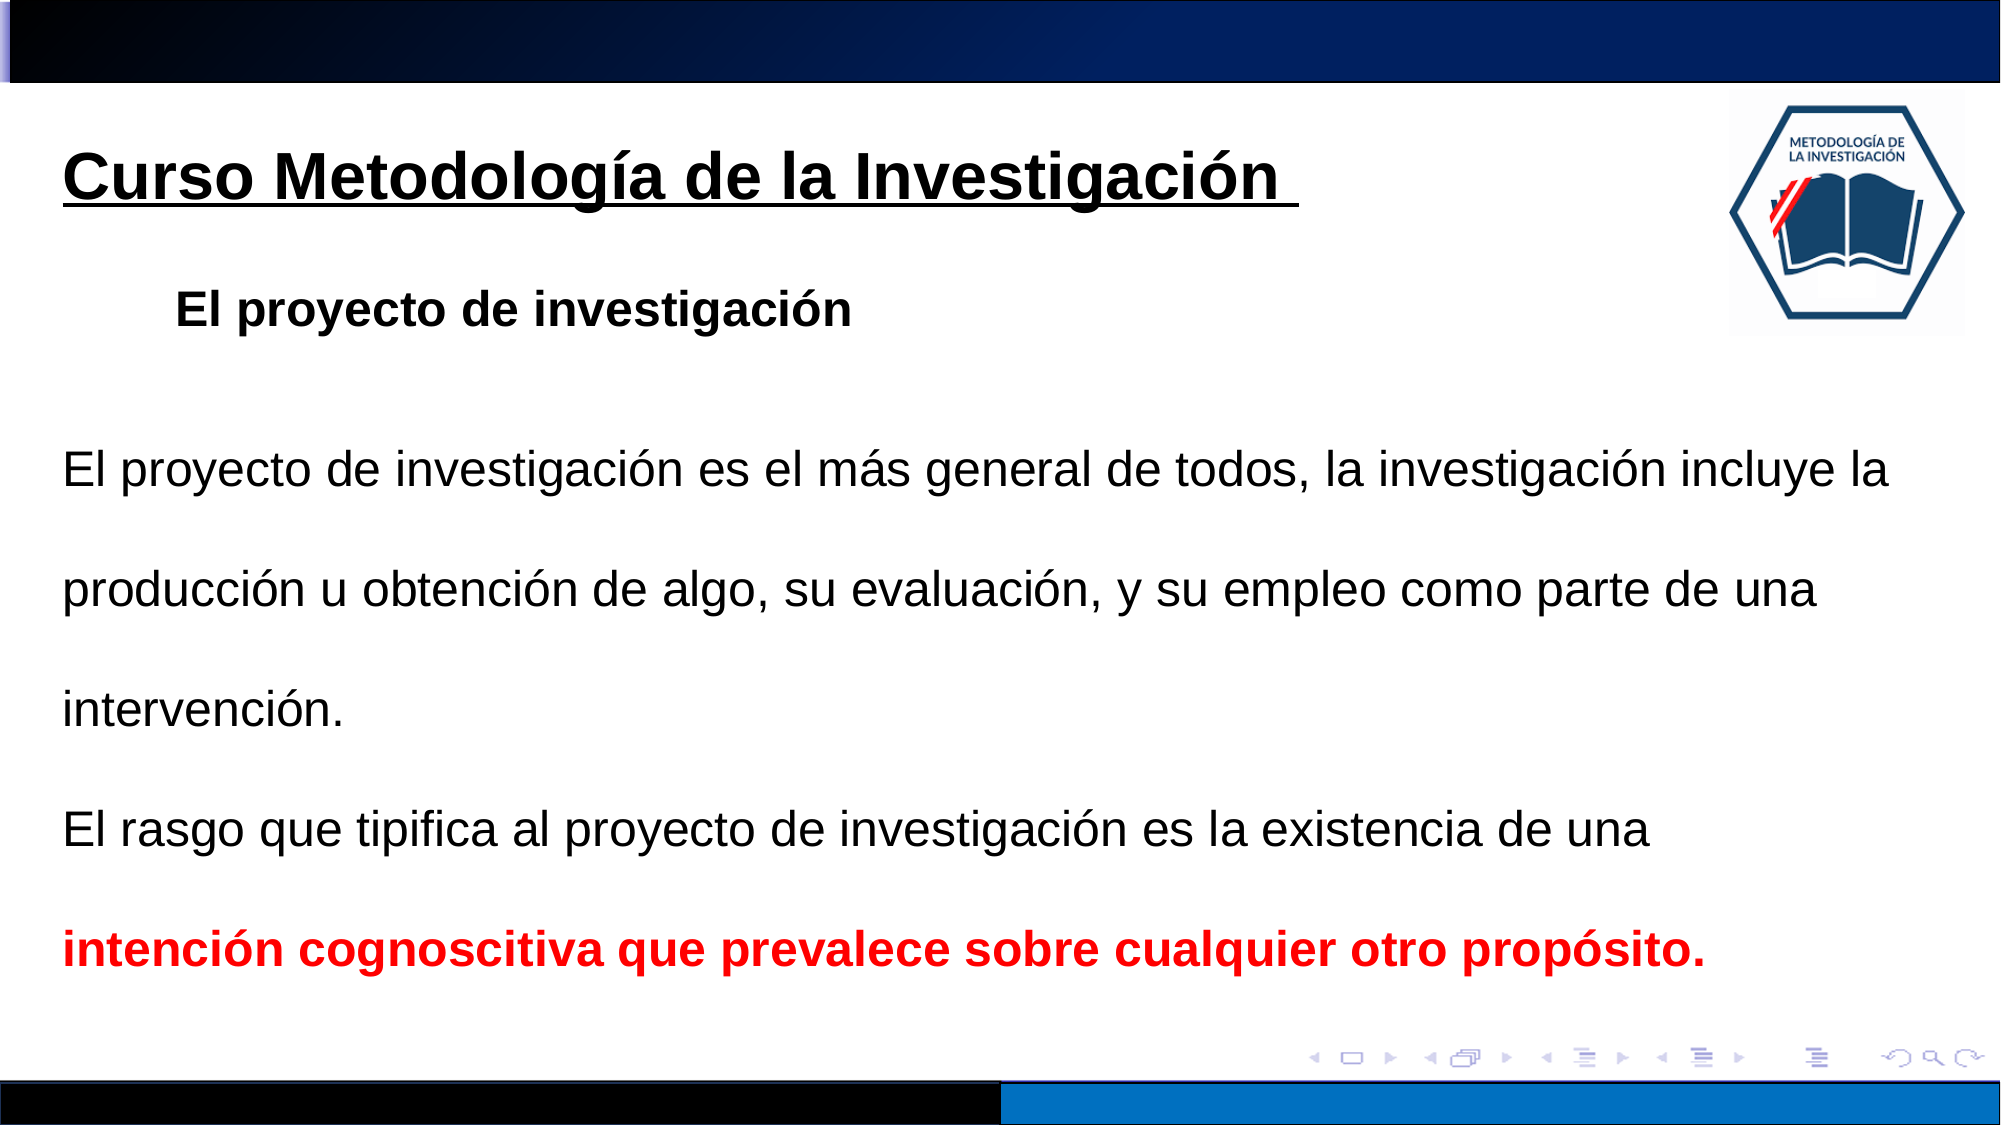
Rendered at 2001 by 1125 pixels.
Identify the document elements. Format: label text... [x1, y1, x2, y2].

text_box Curso Metodología de la Investigación [47, 68, 1398, 287]
text_box El proyecto de investigación [160, 287, 1323, 344]
picture [0, 0, 2000, 1082]
text_box El proyecto de investigación es el más general de todos, la investigación incluye la producción u obtención de algo, su evaluación, y su empleo como parte de una intervención. El rasgo que tipifica al proyecto de investigación es la existencia de una intención cognoscitiva que prevalece sobre cualquier otro propósito. [47, 369, 1910, 984]
